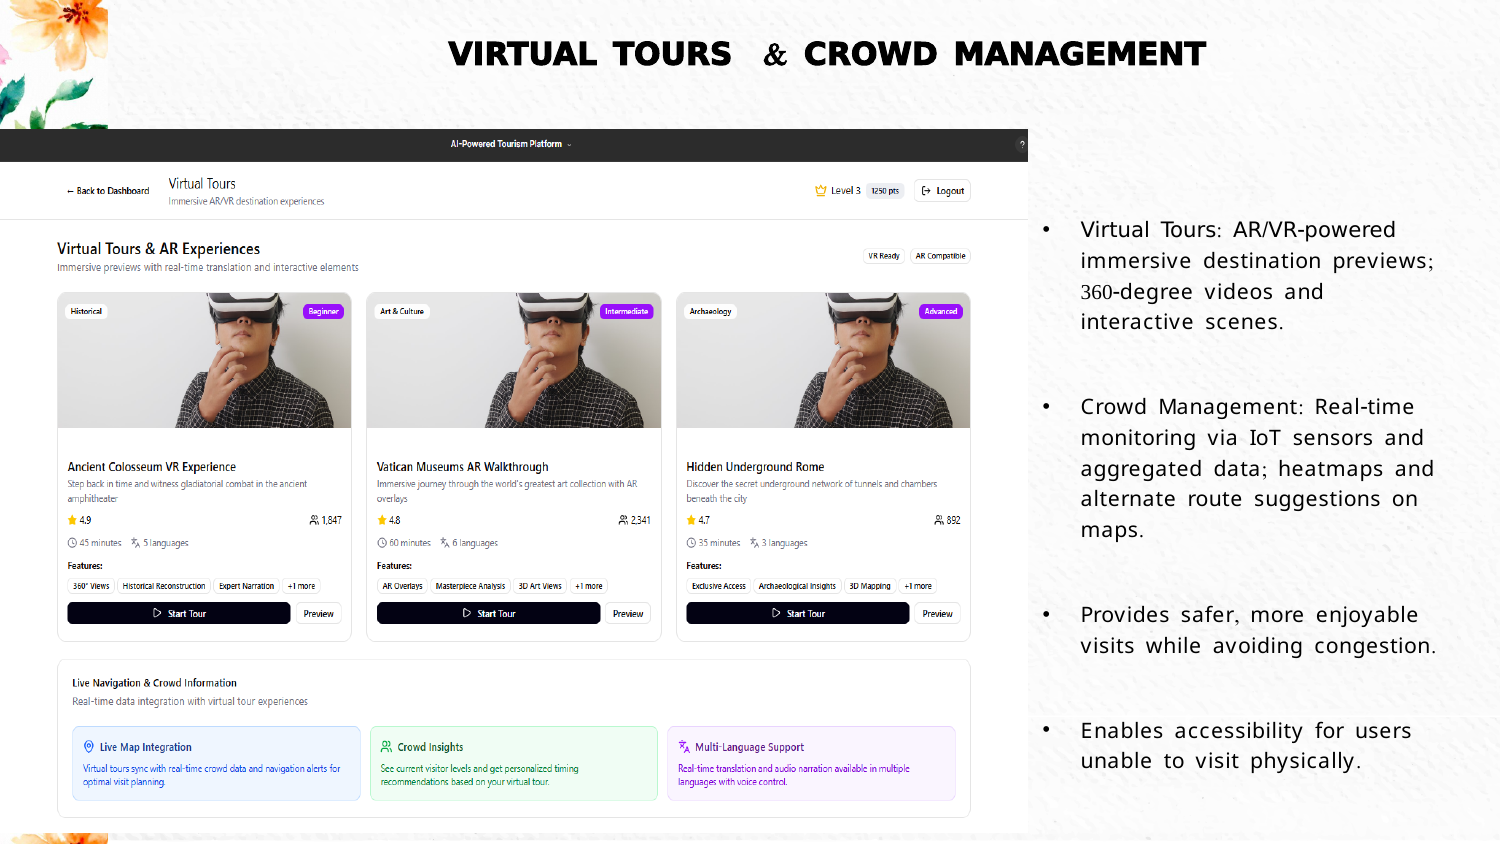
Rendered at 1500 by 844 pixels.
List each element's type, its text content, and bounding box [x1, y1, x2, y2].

title VIRTUAL TOURS & CROWD MANAGEMENT [147, 10, 1500, 87]
picture [0, 0, 1029, 844]
subtitle Virtual Tours: AR/VR-powered immersive destination previews; 360-degree videos and interactive scenes. Crowd Management: Real-time monitoring via IoT sensors and aggregated data; heatmaps and alternate route suggestions on maps. Provides safer, more enjoyable visits while avoiding congestion. Enables accessibility for users unable to visit physically. [1029, 196, 1455, 816]
